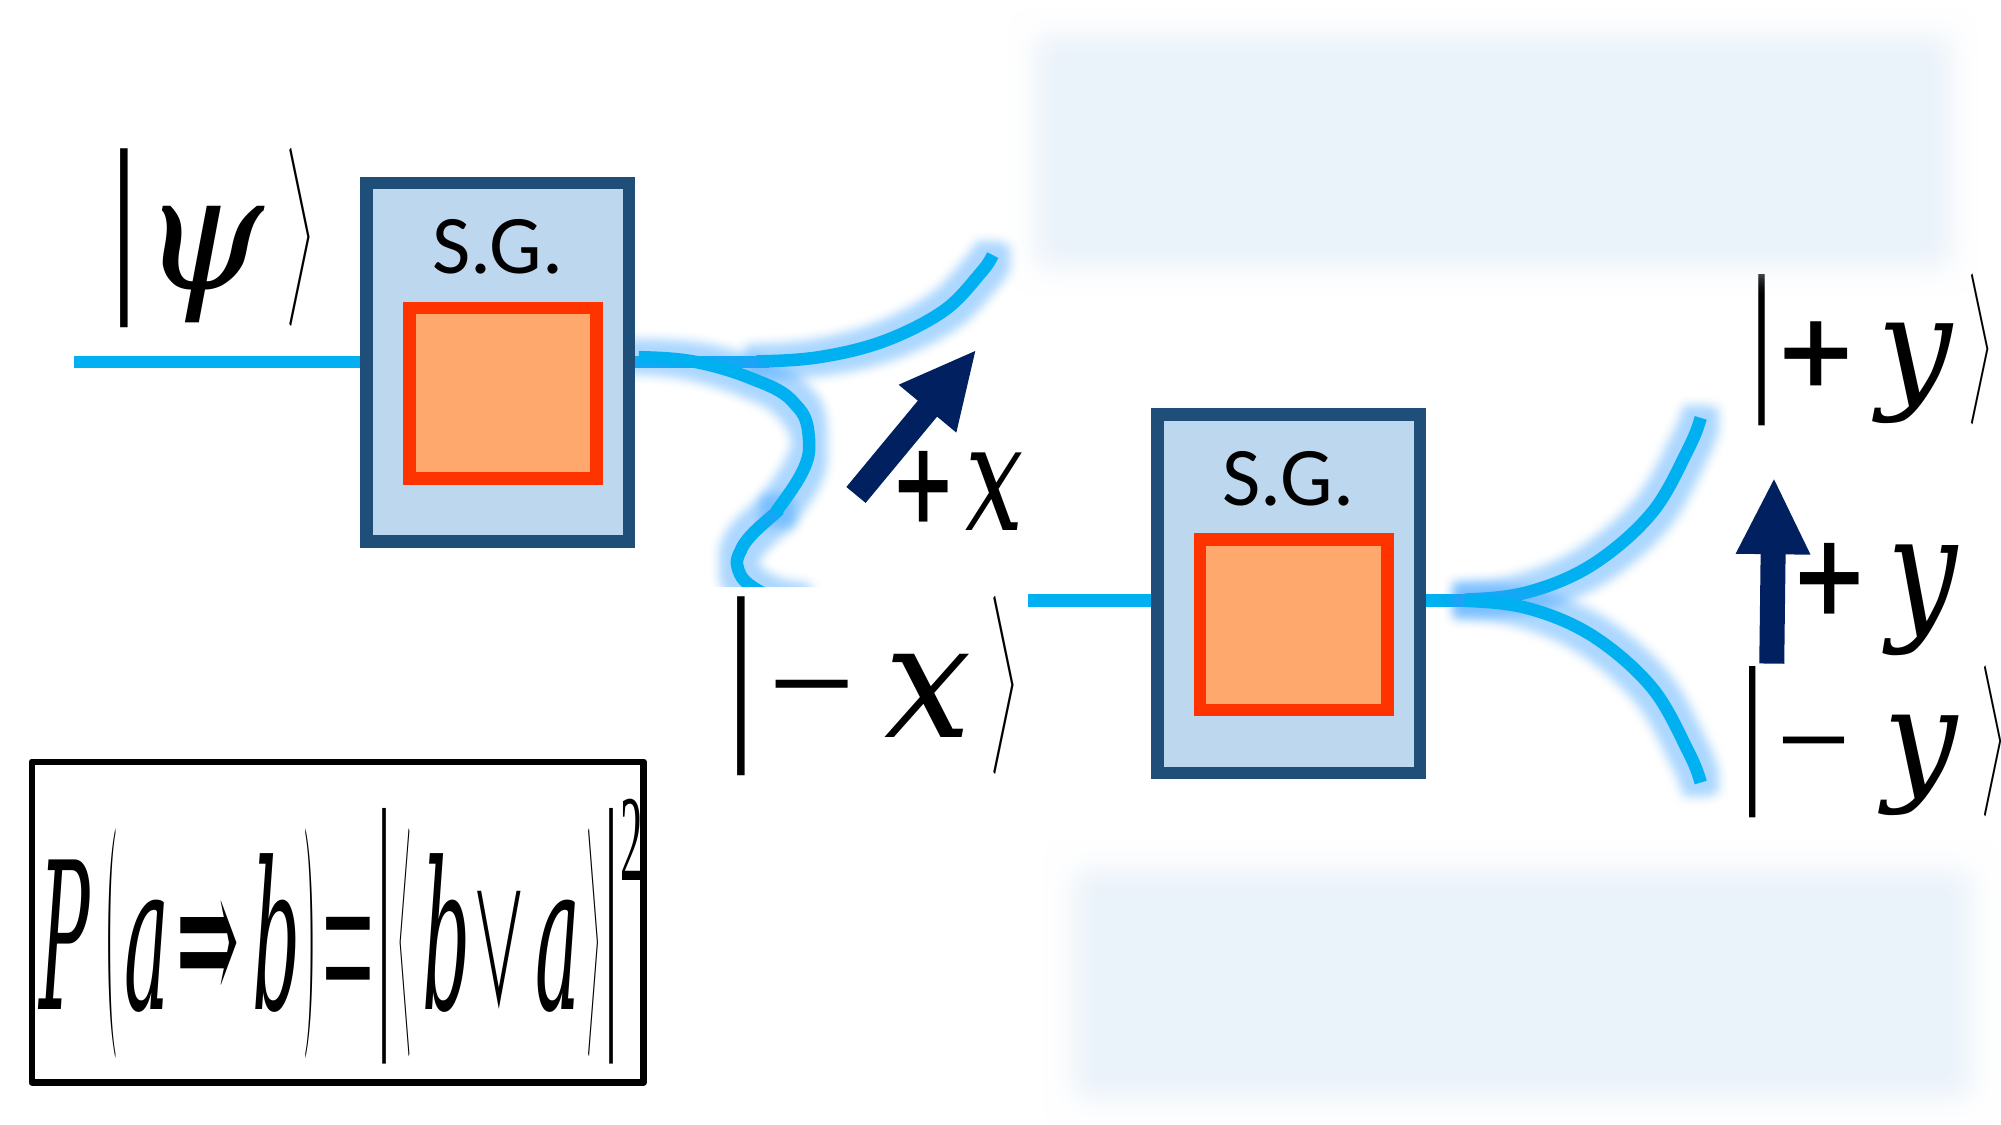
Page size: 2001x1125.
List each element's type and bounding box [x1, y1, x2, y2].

text_box [855, 350, 1028, 567]
text_box [1771, 479, 1963, 664]
text_box [74, 255, 1701, 783]
text_box [366, 183, 630, 542]
text_box [1157, 414, 1420, 773]
